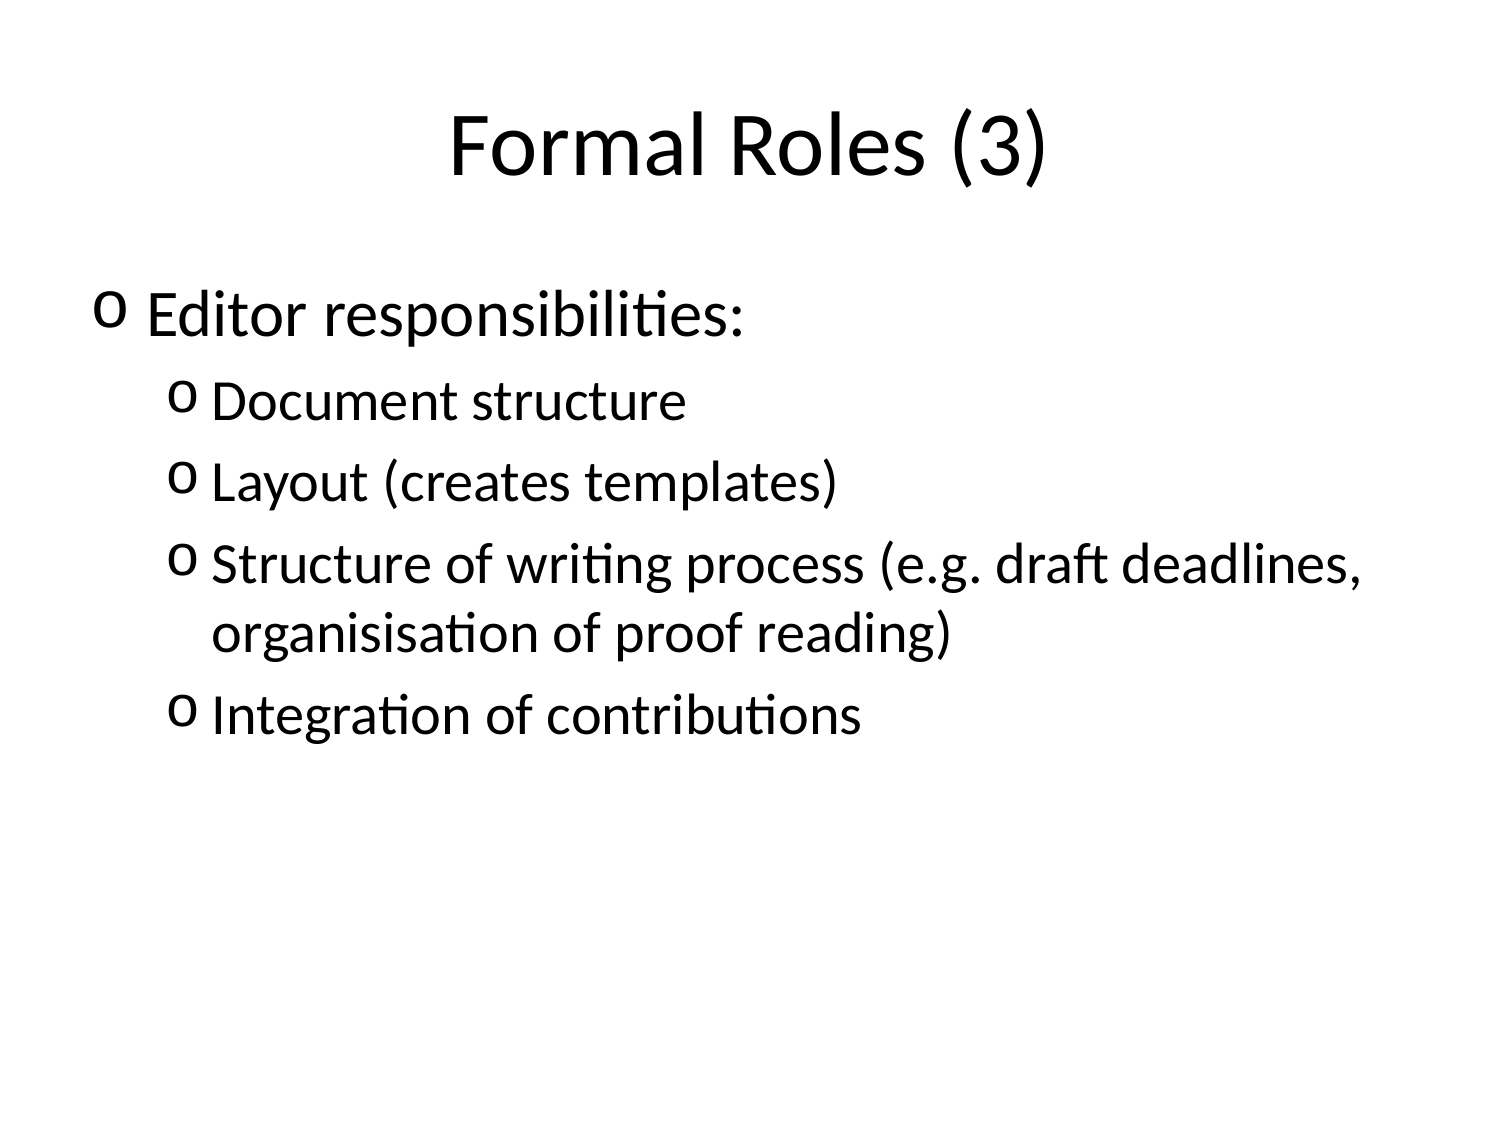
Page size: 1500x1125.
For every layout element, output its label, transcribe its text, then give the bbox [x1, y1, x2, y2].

title Formal Roles (3) [75, 45, 1425, 233]
list Editor responsibilities: Document structure Layout (creates templates) Structure of writing process (e.g. draft deadlines, organisisation of proof reading) Integration of contributions [75, 262, 1425, 1005]
